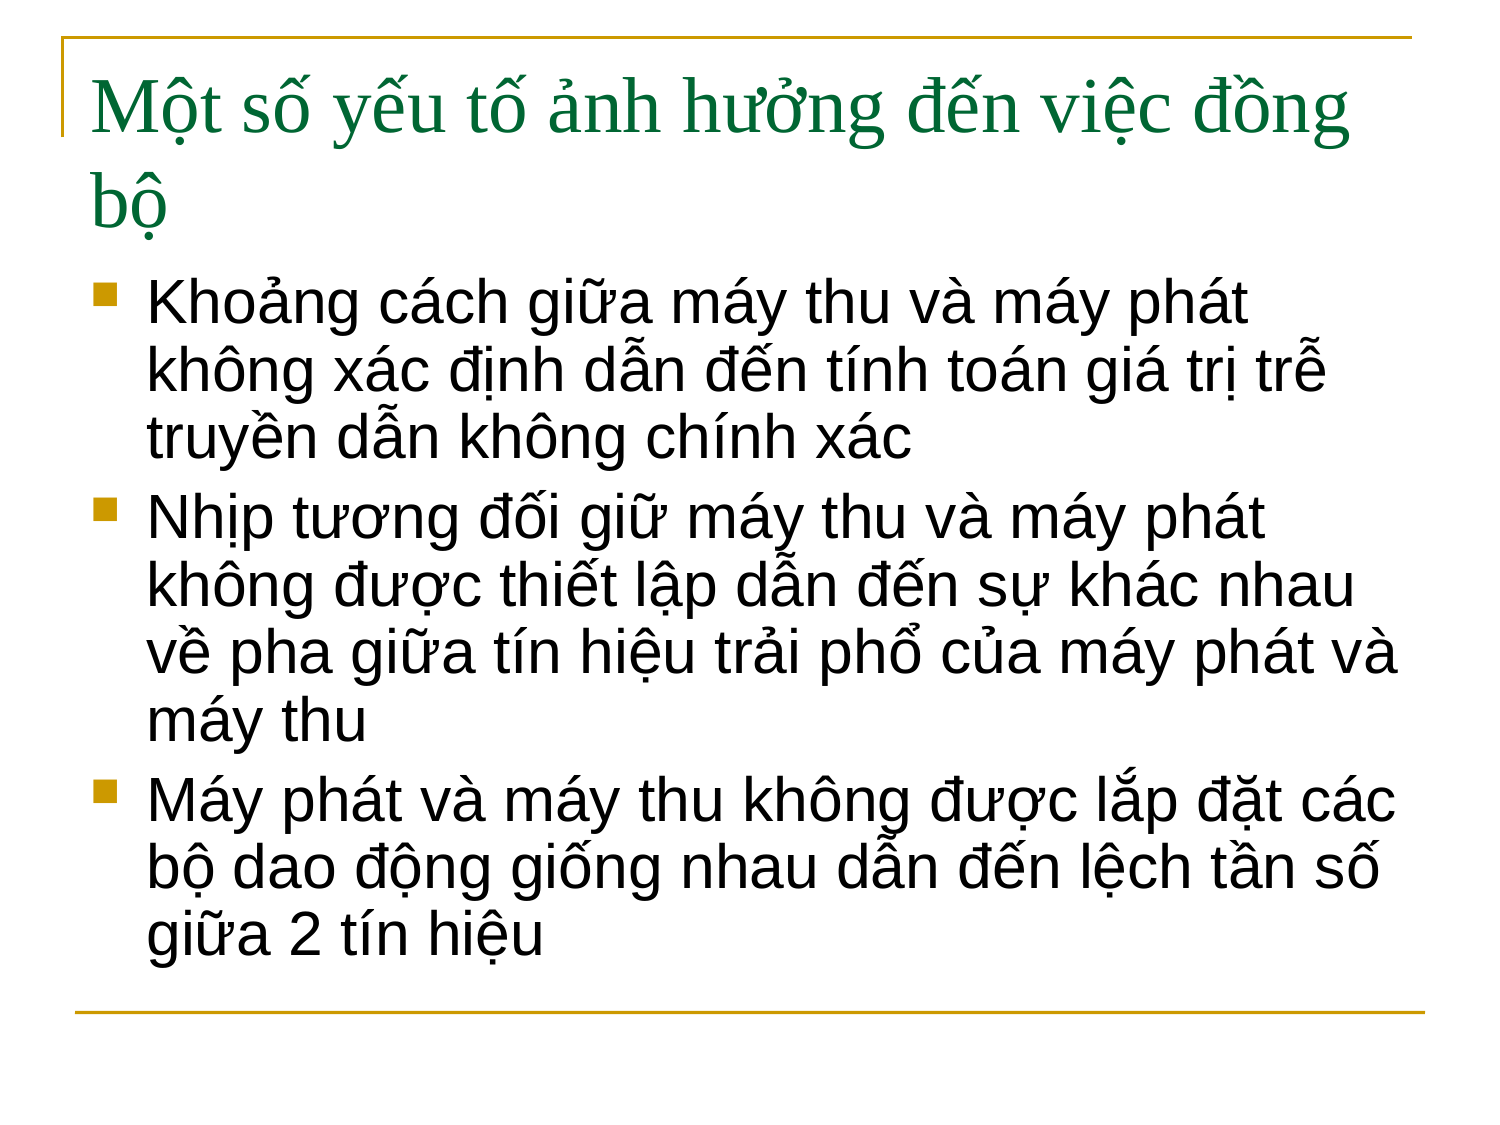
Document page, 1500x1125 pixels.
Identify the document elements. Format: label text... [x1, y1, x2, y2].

list Khoảng cách giữa máy thu và máy phát không xác định dẫn đến tính toán giá trị trễ truyền dẫn không chính xác Nhịp tương đối giữ máy thu và máy phát không được thiết lập dẫn đến sự khác nhau về pha giữa tín hiệu trải phổ của máy phát và máy thu Máy phát và máy thu không được lắp đặt các bộ dao động giống nhau dẫn đến lệch tần số giữa 2 tín hiệu [75, 262, 1425, 1006]
title Một số yếu tố ảnh hưởng đến việc đồng bộ [75, 45, 1425, 233]
